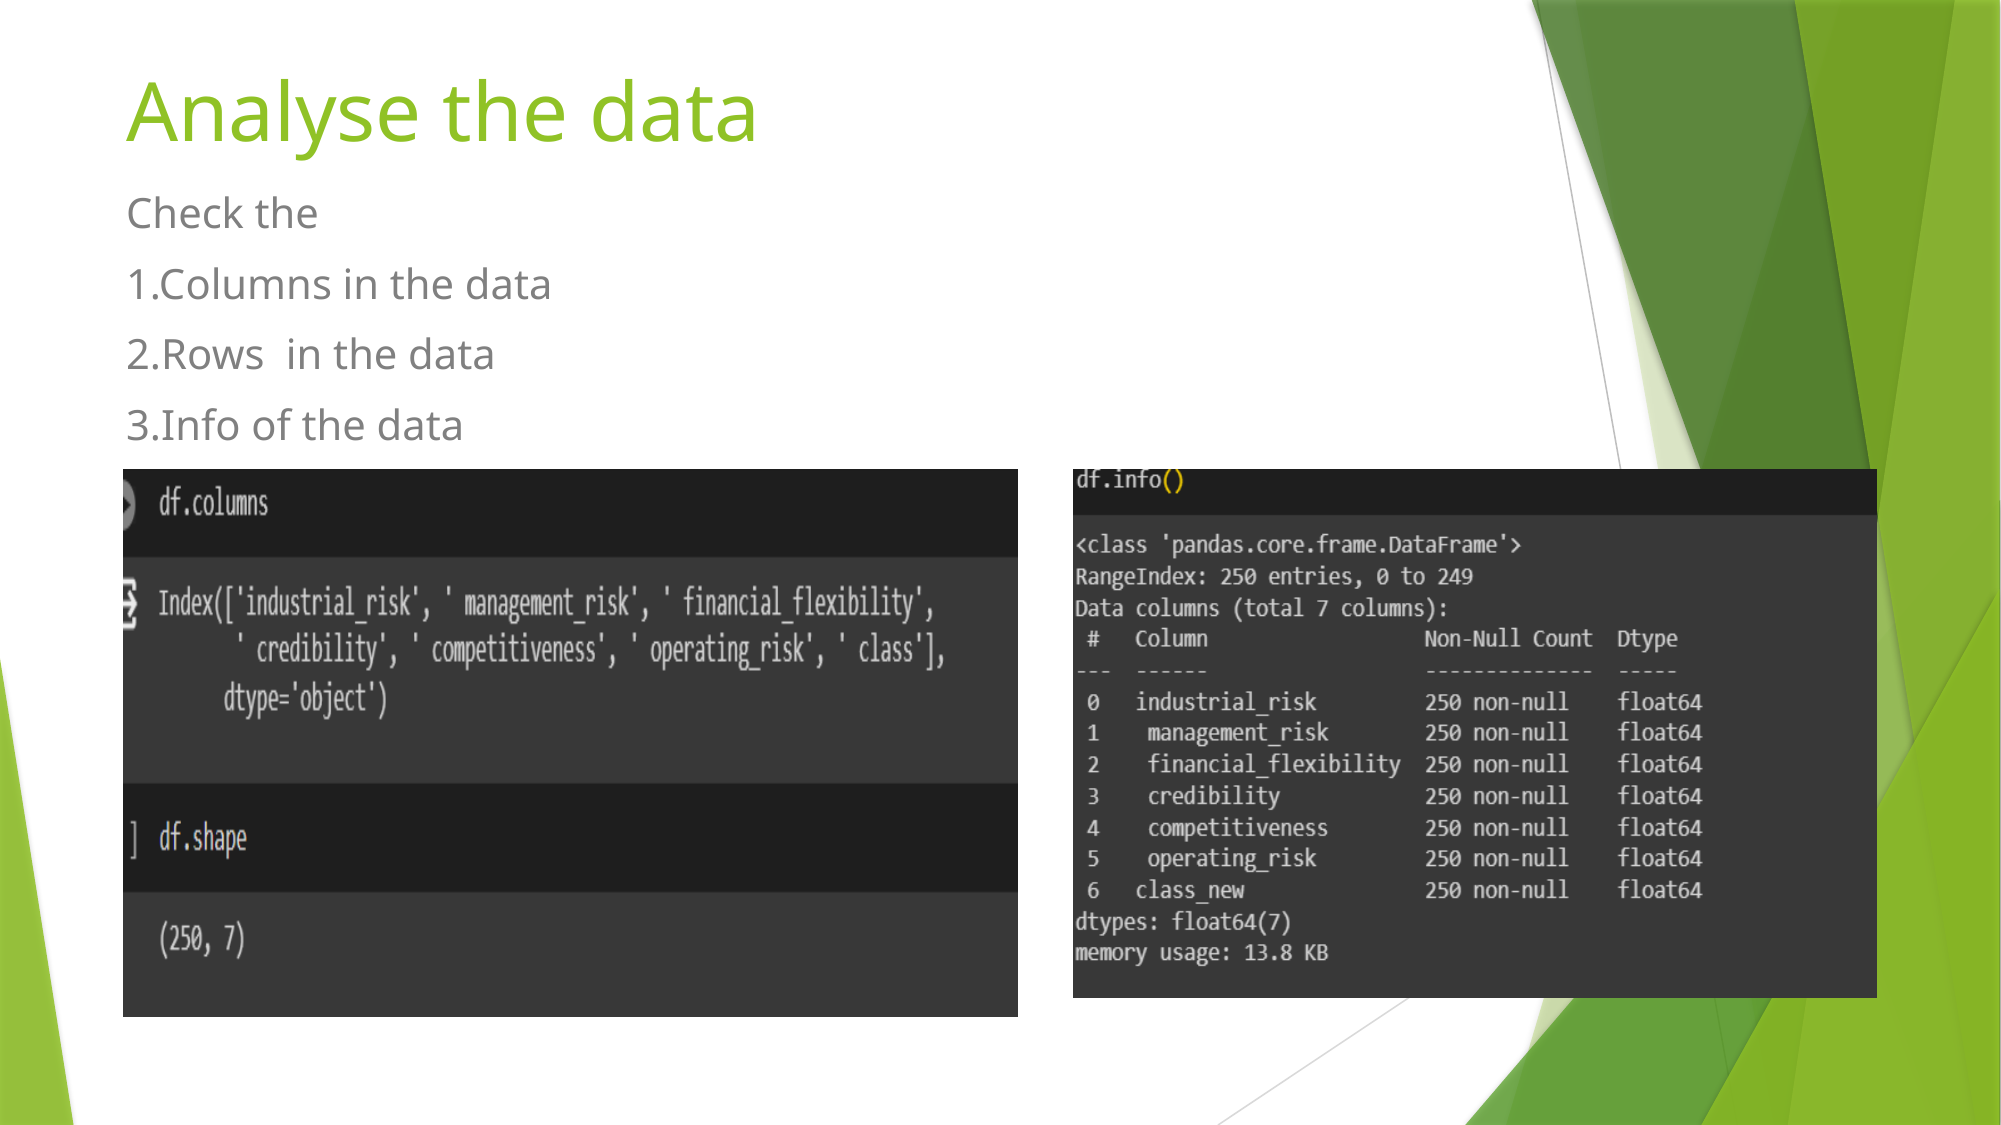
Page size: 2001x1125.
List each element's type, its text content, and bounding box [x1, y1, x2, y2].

list Check the 1.Columns in the data 2.Rows in the data 3.Info of the data [111, 179, 1522, 884]
title Analyse the data [111, 52, 1522, 166]
picture [1072, 468, 1877, 999]
picture [123, 468, 1019, 1017]
